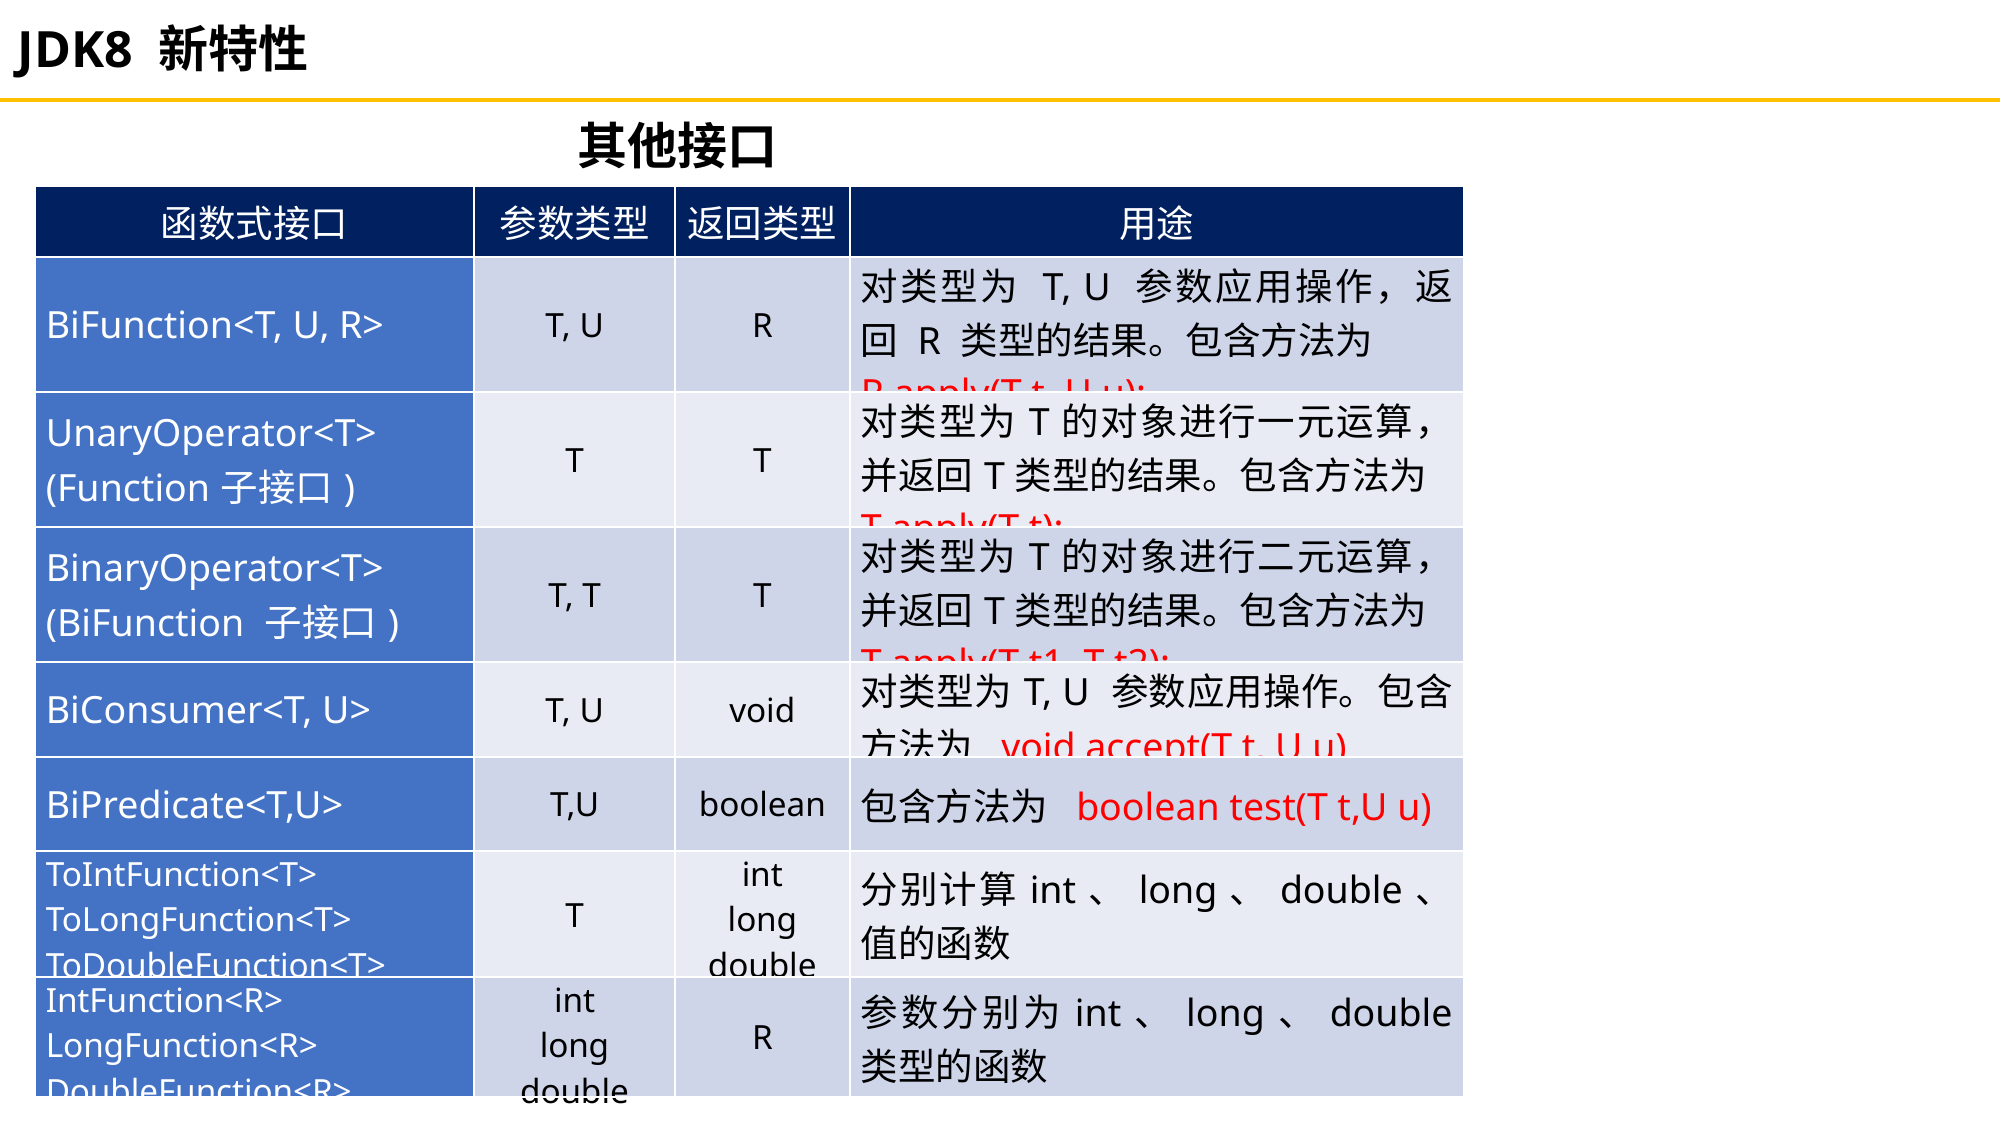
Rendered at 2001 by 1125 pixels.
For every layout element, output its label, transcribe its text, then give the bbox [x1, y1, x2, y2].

table_cell boolean [676, 758, 849, 850]
table_header 函数式接口 [36, 187, 473, 256]
table_cell R [676, 978, 849, 1096]
table_cell 分别计算int、long、double、值的函数 [851, 852, 1463, 976]
table_cell T [676, 393, 849, 526]
table_cell T [475, 393, 674, 526]
table_cell BiFunction<T, U, R> [36, 258, 473, 391]
table_cell 包含方法为 boolean test(T t,U u) [851, 758, 1463, 850]
table_cell T [475, 852, 674, 976]
table_header 用途 [851, 187, 1463, 256]
table_cell T,U [475, 758, 674, 850]
table_cell T, U [475, 258, 674, 391]
table_cell BinaryOperator<T> (BiFunction 子接口) [36, 528, 473, 661]
table_cell ToIntFunction<T> ToLongFunction<T> ToDoubleFunction<T> [36, 852, 473, 976]
table_cell BiPredicate<T,U> [36, 758, 473, 850]
table_cell T [676, 528, 849, 661]
table_cell 对类型为T的对象进行一元运算，并返回T类型的结果。包含方法为 T apply(T t); [851, 393, 1463, 526]
table_cell int long double [676, 852, 849, 976]
table_cell T, T [475, 528, 674, 661]
table_cell 对类型为T, U 参数应用操作。包含方法为 void accept(T t, U u) [851, 663, 1463, 756]
table_cell 参数分别为int、long、double 类型的函数 [851, 978, 1463, 1096]
table_cell R [676, 258, 849, 391]
table_cell int long double [475, 978, 674, 1096]
table_cell UnaryOperator<T> (Function子接口) [36, 393, 473, 526]
table_cell 对类型为T的对象进行二元运算，并返回T类型的结果。包含方法为 T apply(T t1, T t2); [851, 528, 1463, 661]
table_cell IntFunction<R> LongFunction<R> DoubleFunction<R> [36, 978, 473, 1096]
table_header 返回类型 [676, 187, 849, 256]
table_cell 对类型为 T, U 参数应用操作，返回 R 类型的结果。包含方法为 R apply(T t, U u); [851, 258, 1463, 391]
table_header 参数类型 [475, 187, 674, 256]
table_cell BiConsumer<T, U> [36, 663, 473, 756]
table_cell T, U [475, 663, 674, 756]
table_cell void [676, 663, 849, 756]
text_box 其他接口 [563, 114, 821, 185]
text_box JDK8 新特性 [3, 9, 324, 85]
